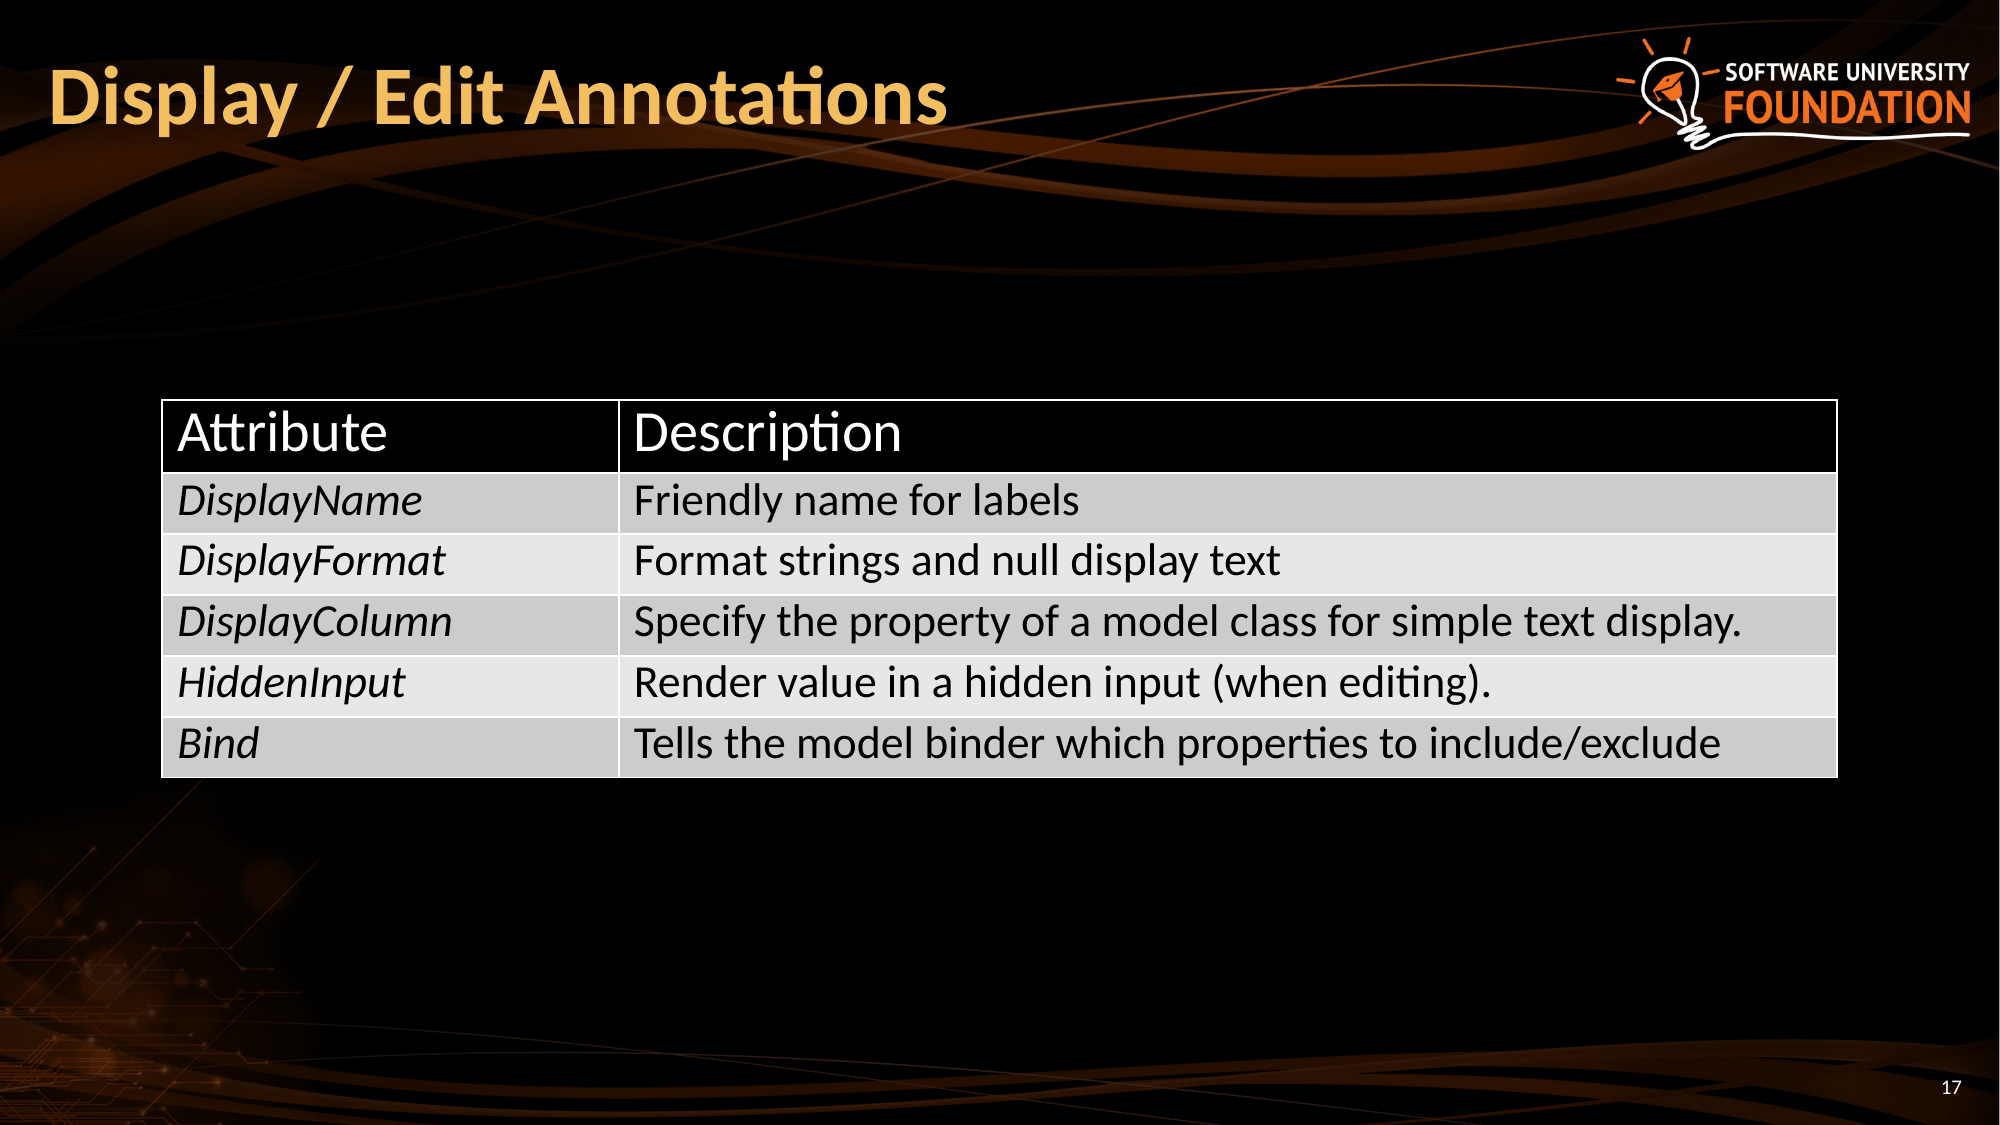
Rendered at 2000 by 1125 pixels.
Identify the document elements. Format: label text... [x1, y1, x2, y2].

table_cell Bind [163, 718, 618, 777]
table_cell Format strings and null display text [620, 535, 1836, 594]
table_cell DisplayColumn [163, 596, 618, 655]
table_cell HiddenInput [163, 657, 618, 716]
title Display / Edit Annotations [30, 6, 1602, 189]
slide_number 17 [1897, 1070, 1968, 1103]
table_cell DisplayFormat [163, 535, 618, 594]
table_header Attribute [163, 401, 618, 472]
table_cell DisplayName [163, 474, 618, 533]
table_cell Tells the model binder which properties to include/exclude [620, 718, 1836, 777]
table_cell Specify the property of a model class for simple text display. [620, 596, 1836, 655]
table_header Description [620, 401, 1836, 472]
table_cell Render value in a hidden input (when editing). [620, 657, 1836, 716]
picture [0, 0, 2000, 1125]
table_cell Friendly name for labels [620, 474, 1836, 533]
